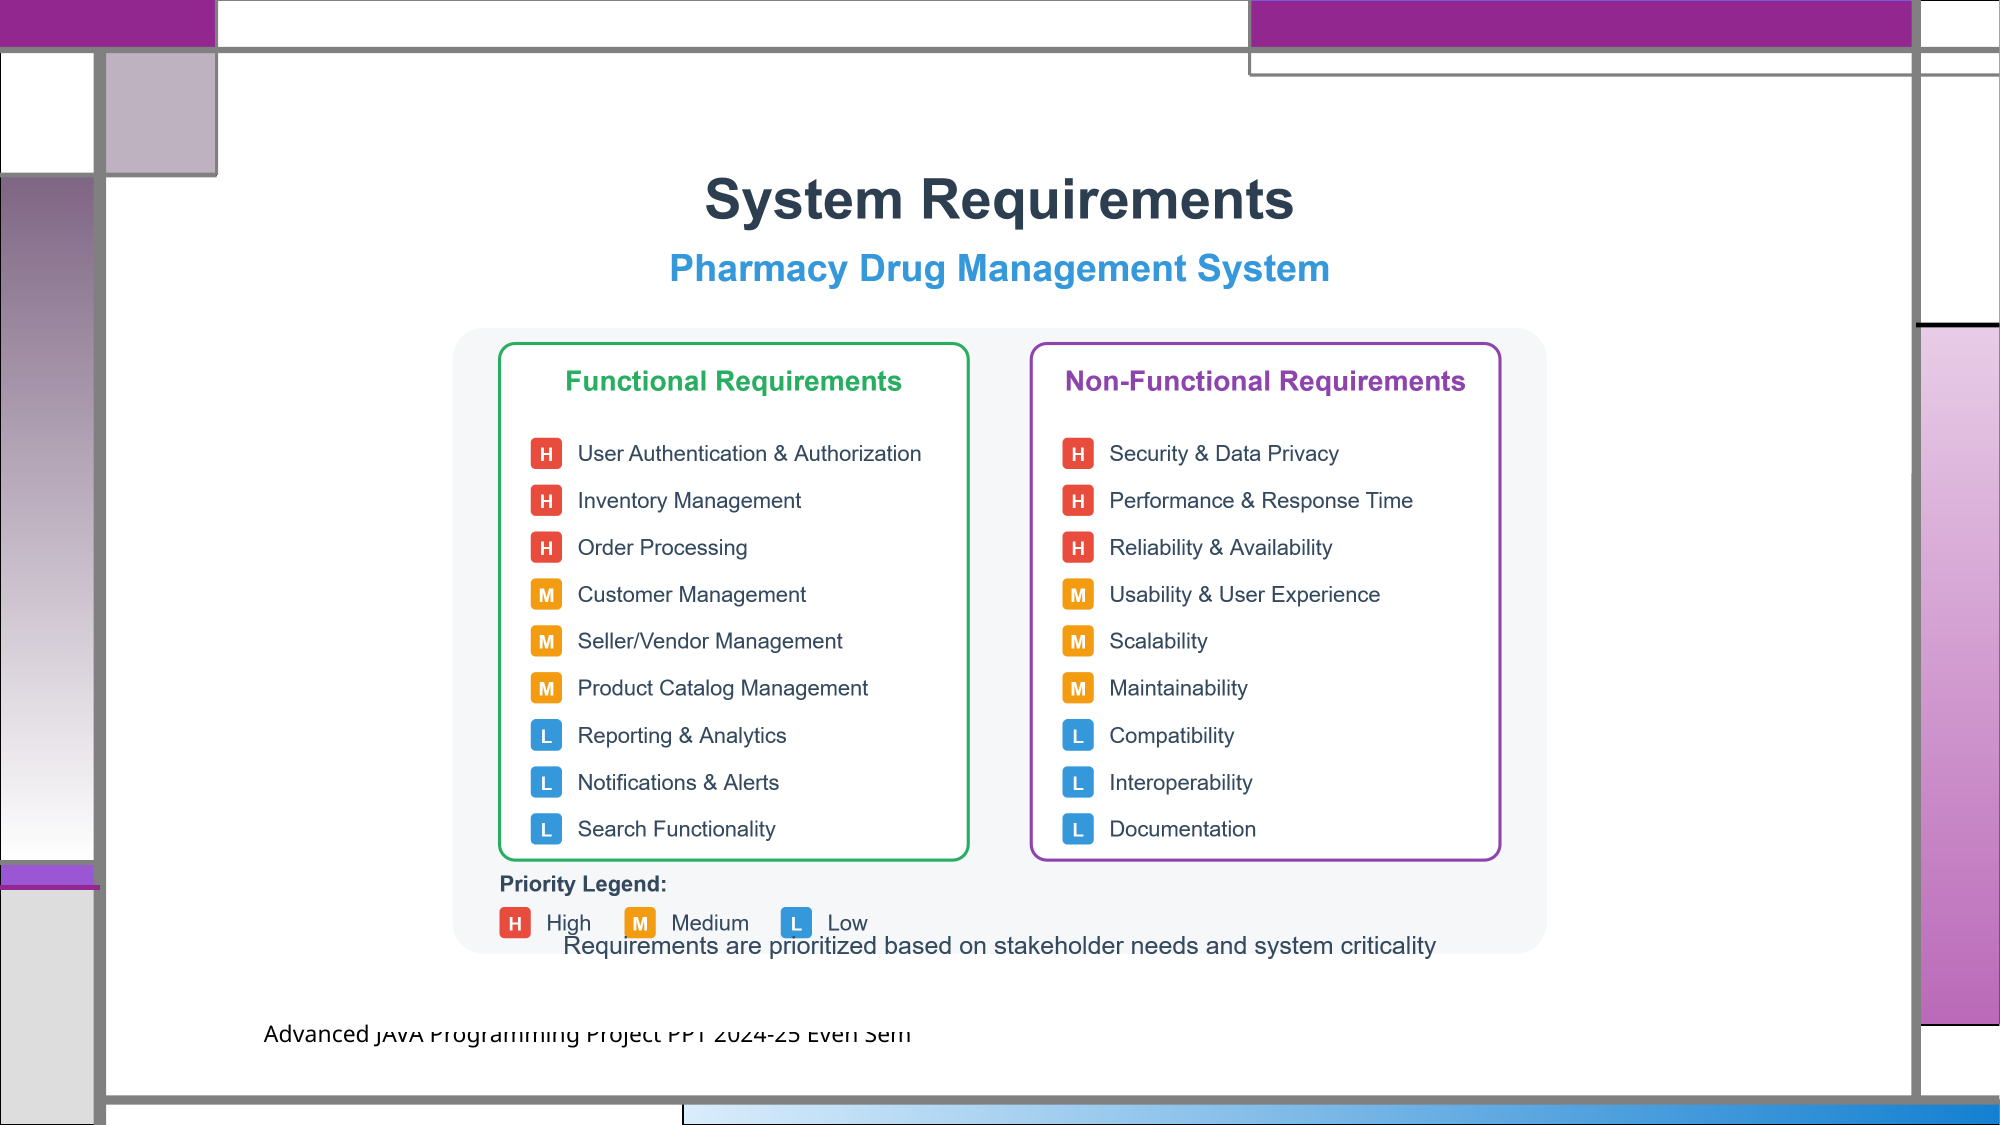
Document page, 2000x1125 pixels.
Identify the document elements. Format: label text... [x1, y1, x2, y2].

picture [374, 93, 1625, 1032]
footer Advanced JAVA Programming Project PPT 2024-25 Even Sem [249, 1012, 1375, 1058]
